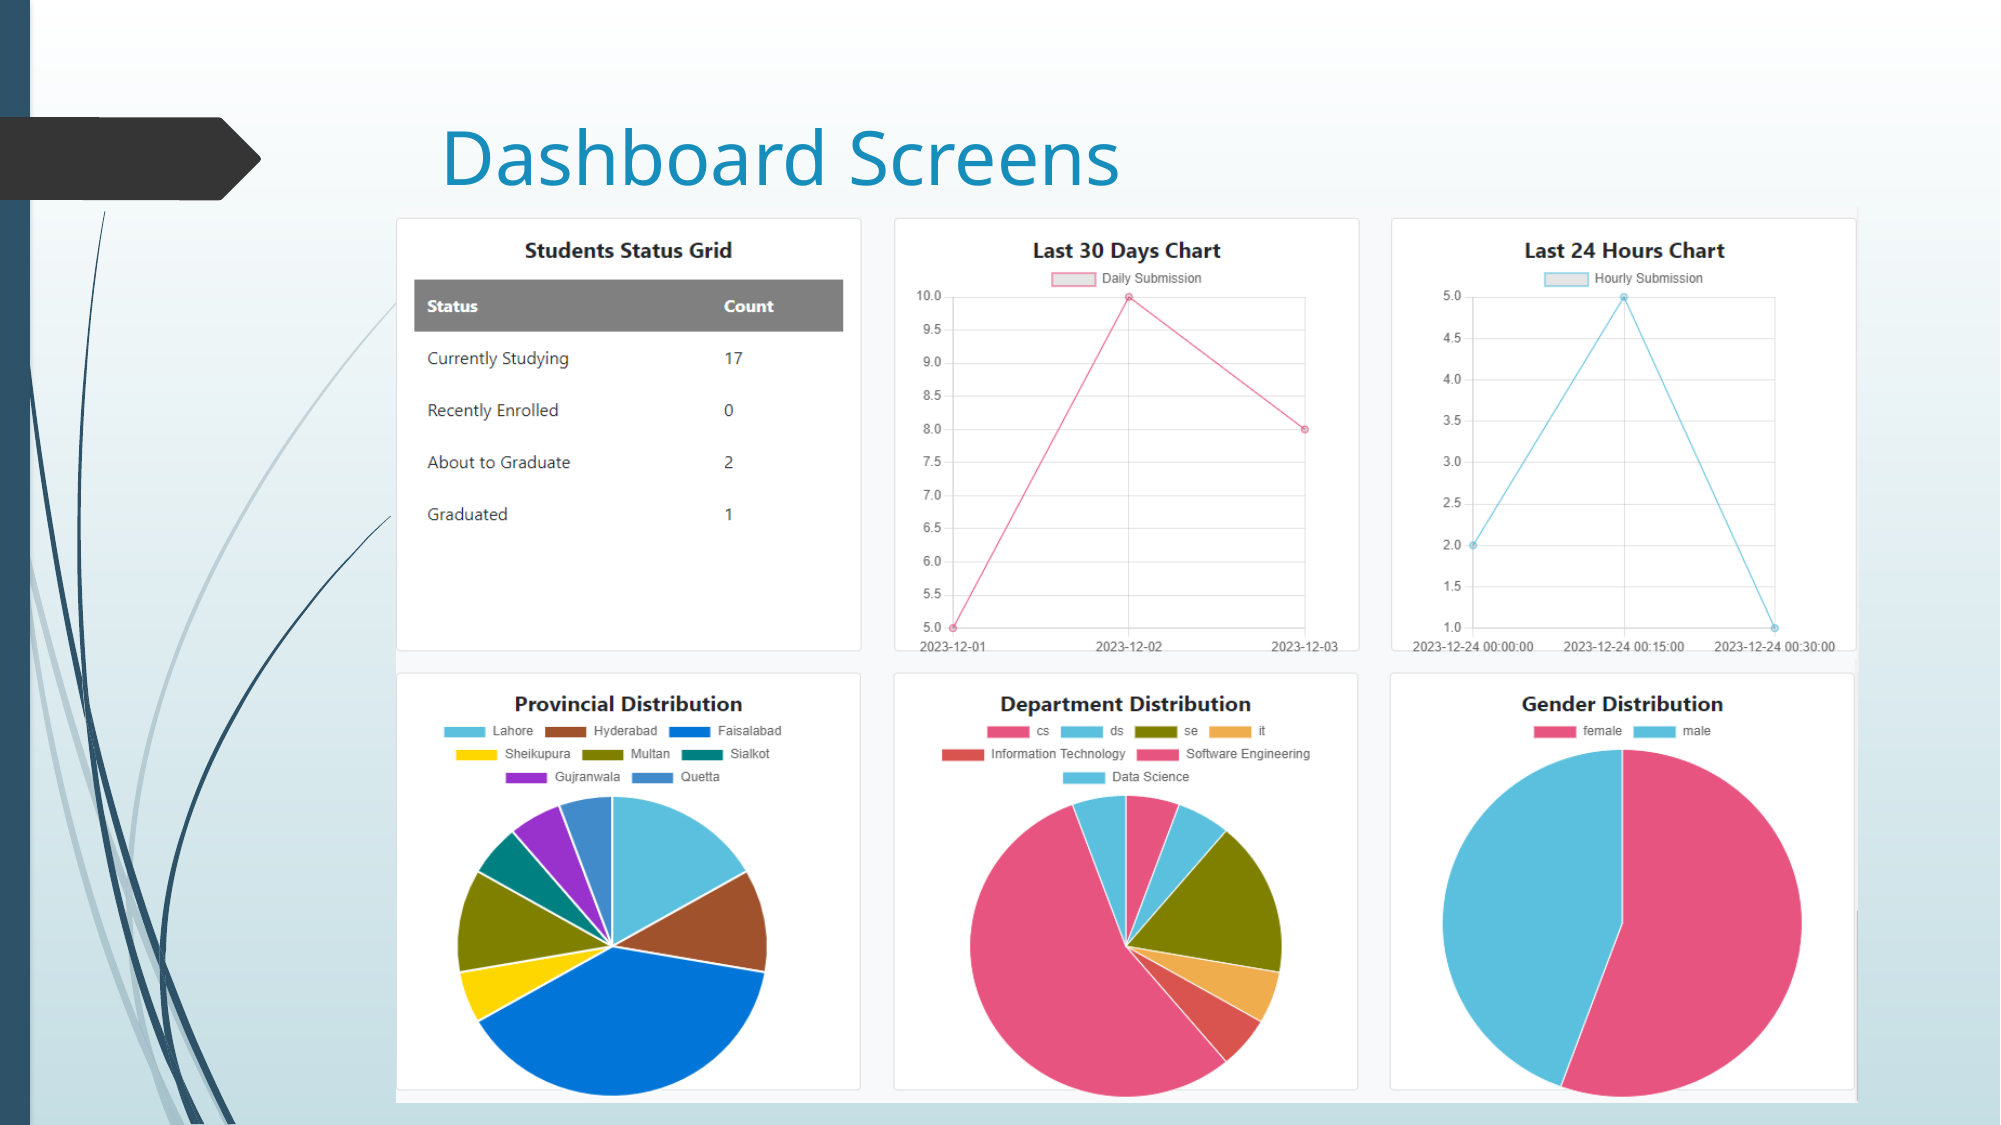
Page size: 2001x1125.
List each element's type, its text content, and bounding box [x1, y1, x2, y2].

picture [395, 659, 1859, 1103]
title Dashboard Screens [425, 102, 1888, 313]
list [395, 207, 1859, 659]
